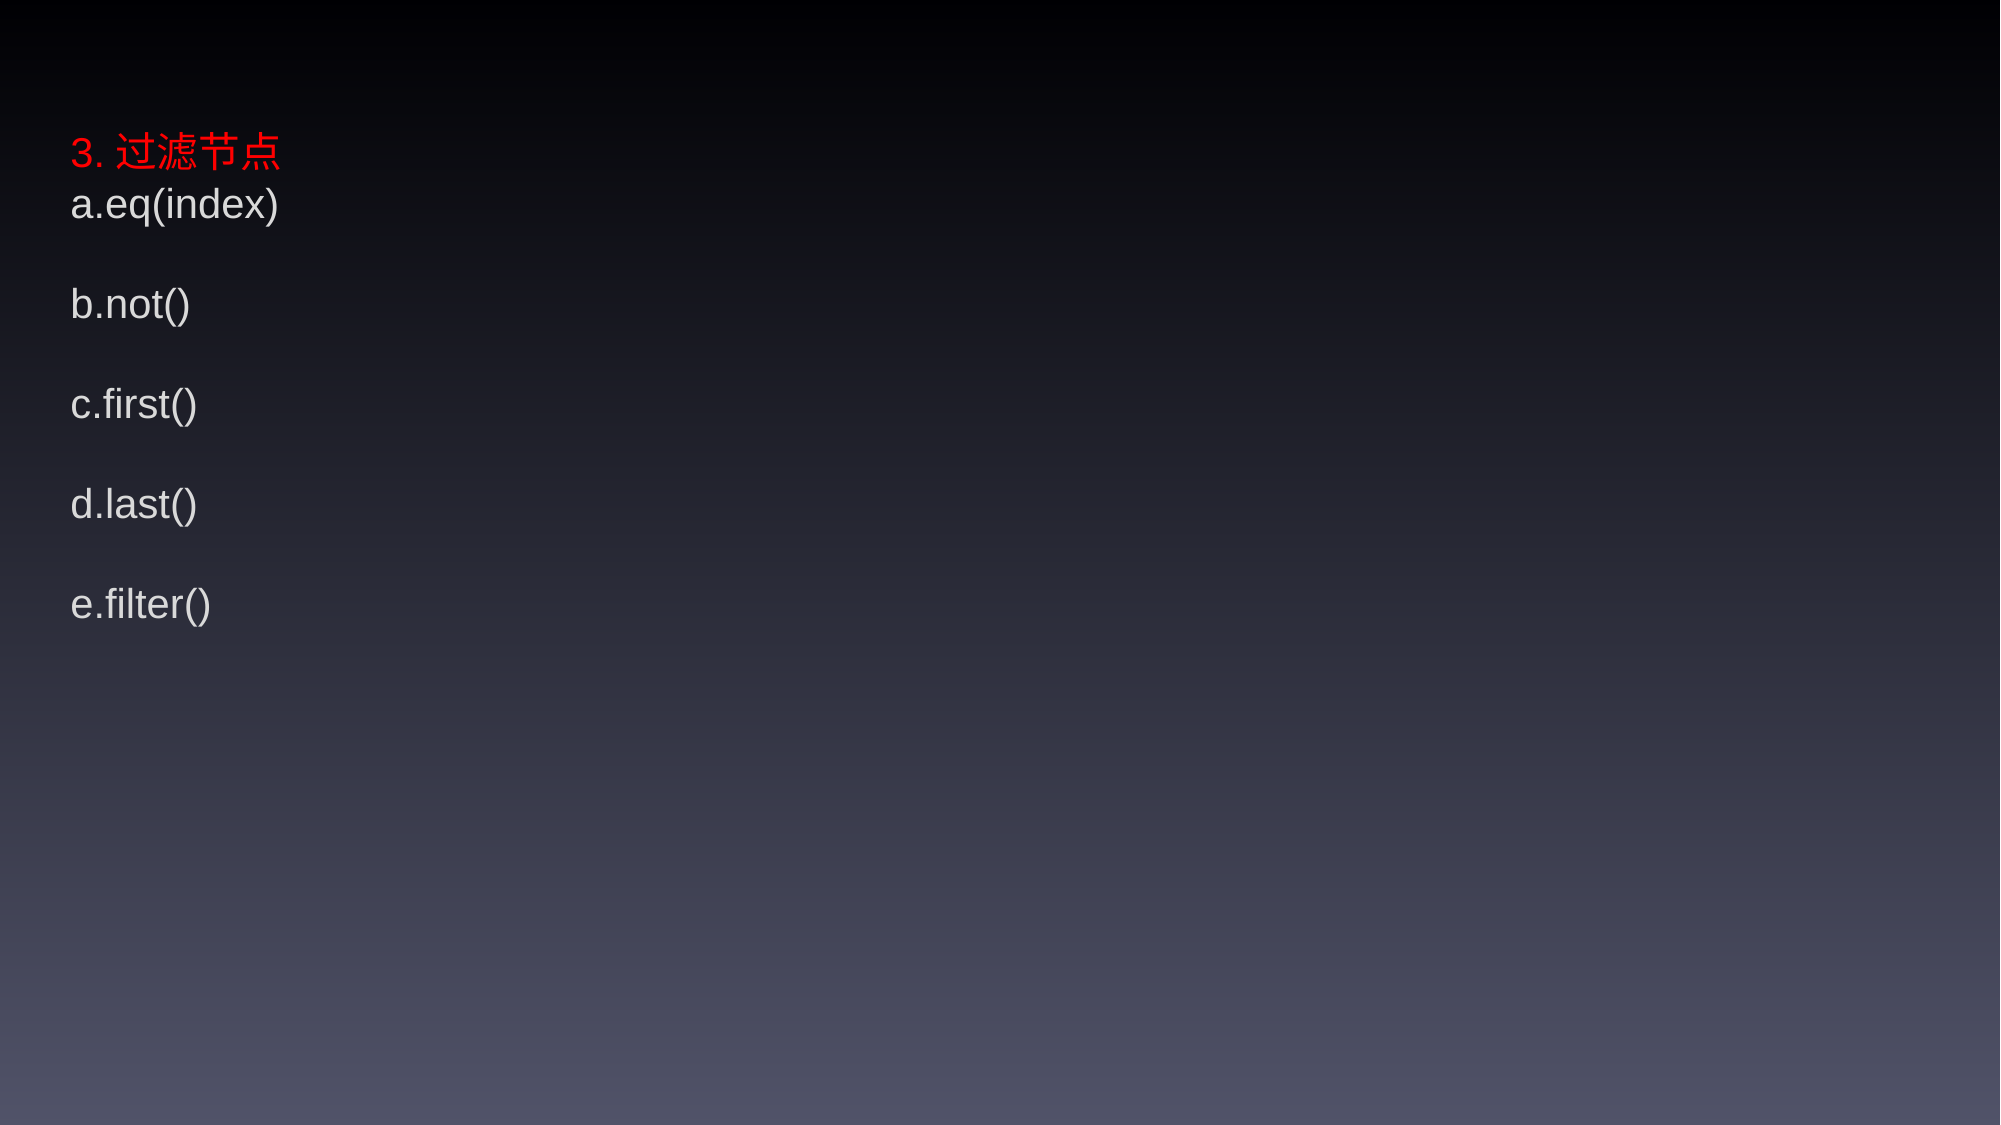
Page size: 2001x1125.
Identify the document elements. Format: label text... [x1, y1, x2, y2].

text_box 3.过滤节点 a.eq(index) b.not() c.first() d.last() e.filter() [55, 68, 1880, 1085]
